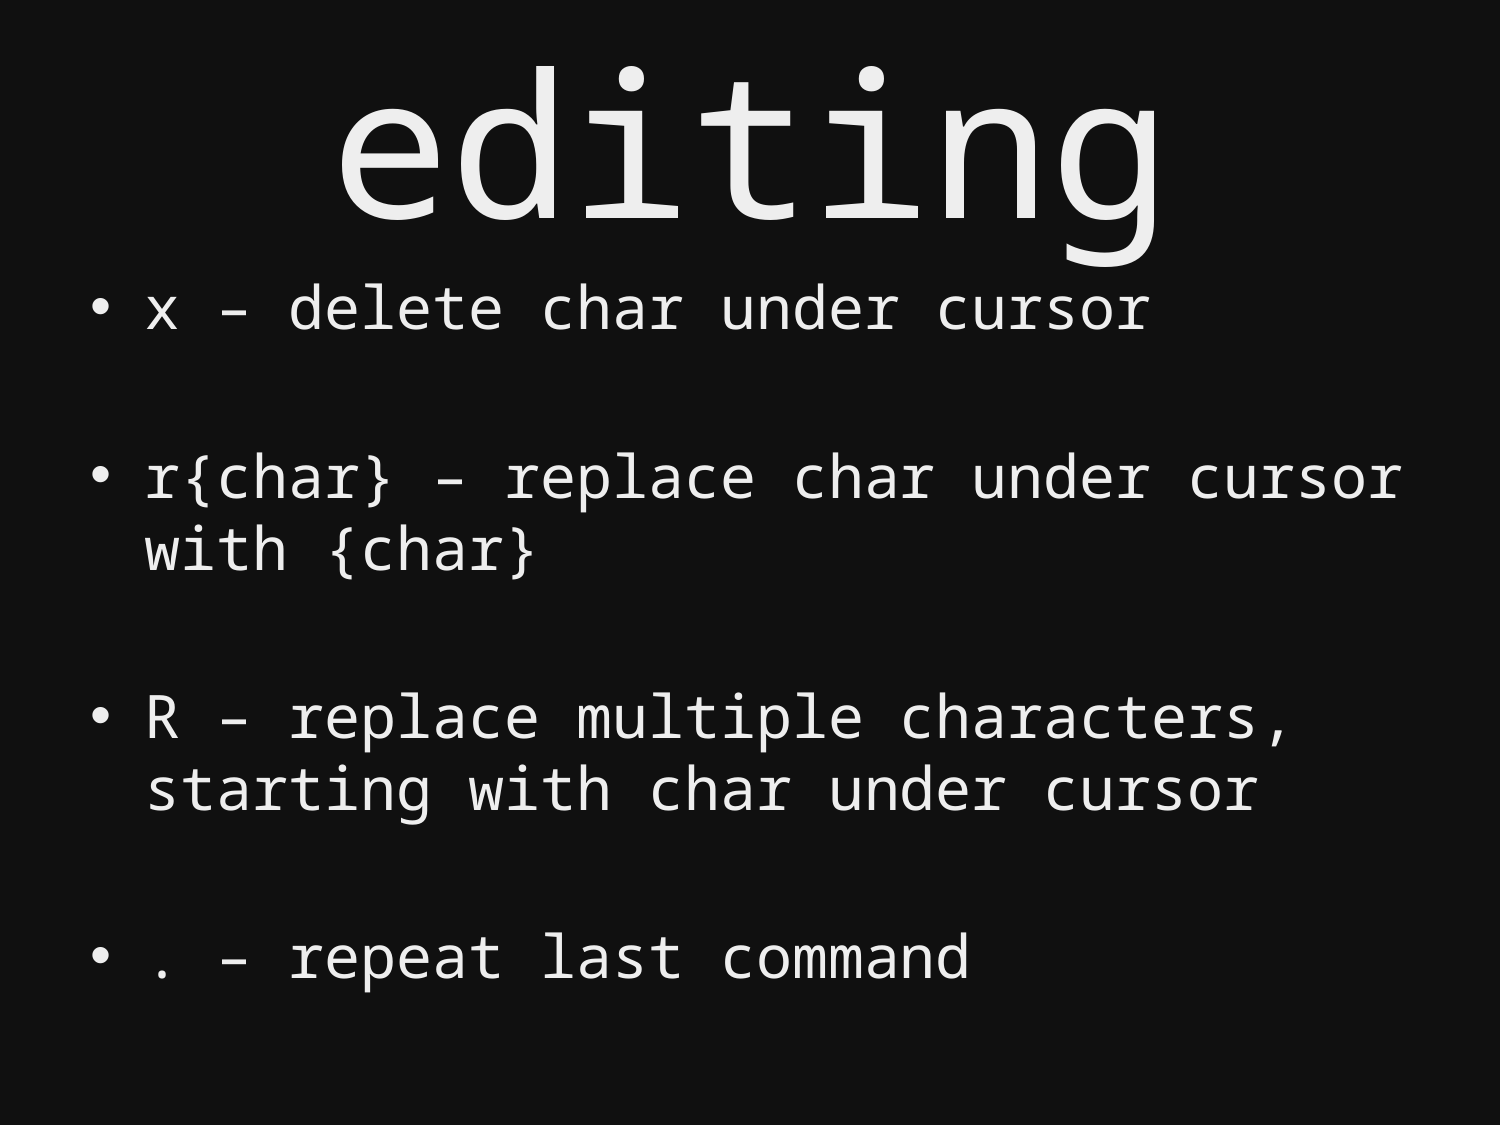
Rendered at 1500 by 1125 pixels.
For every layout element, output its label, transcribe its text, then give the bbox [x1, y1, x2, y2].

title editing [75, 45, 1425, 233]
list x – delete char under cursor r{char} – replace char under cursor with {char} R – replace multiple characters, starting with char under cursor . – repeat last command [75, 262, 1425, 1005]
